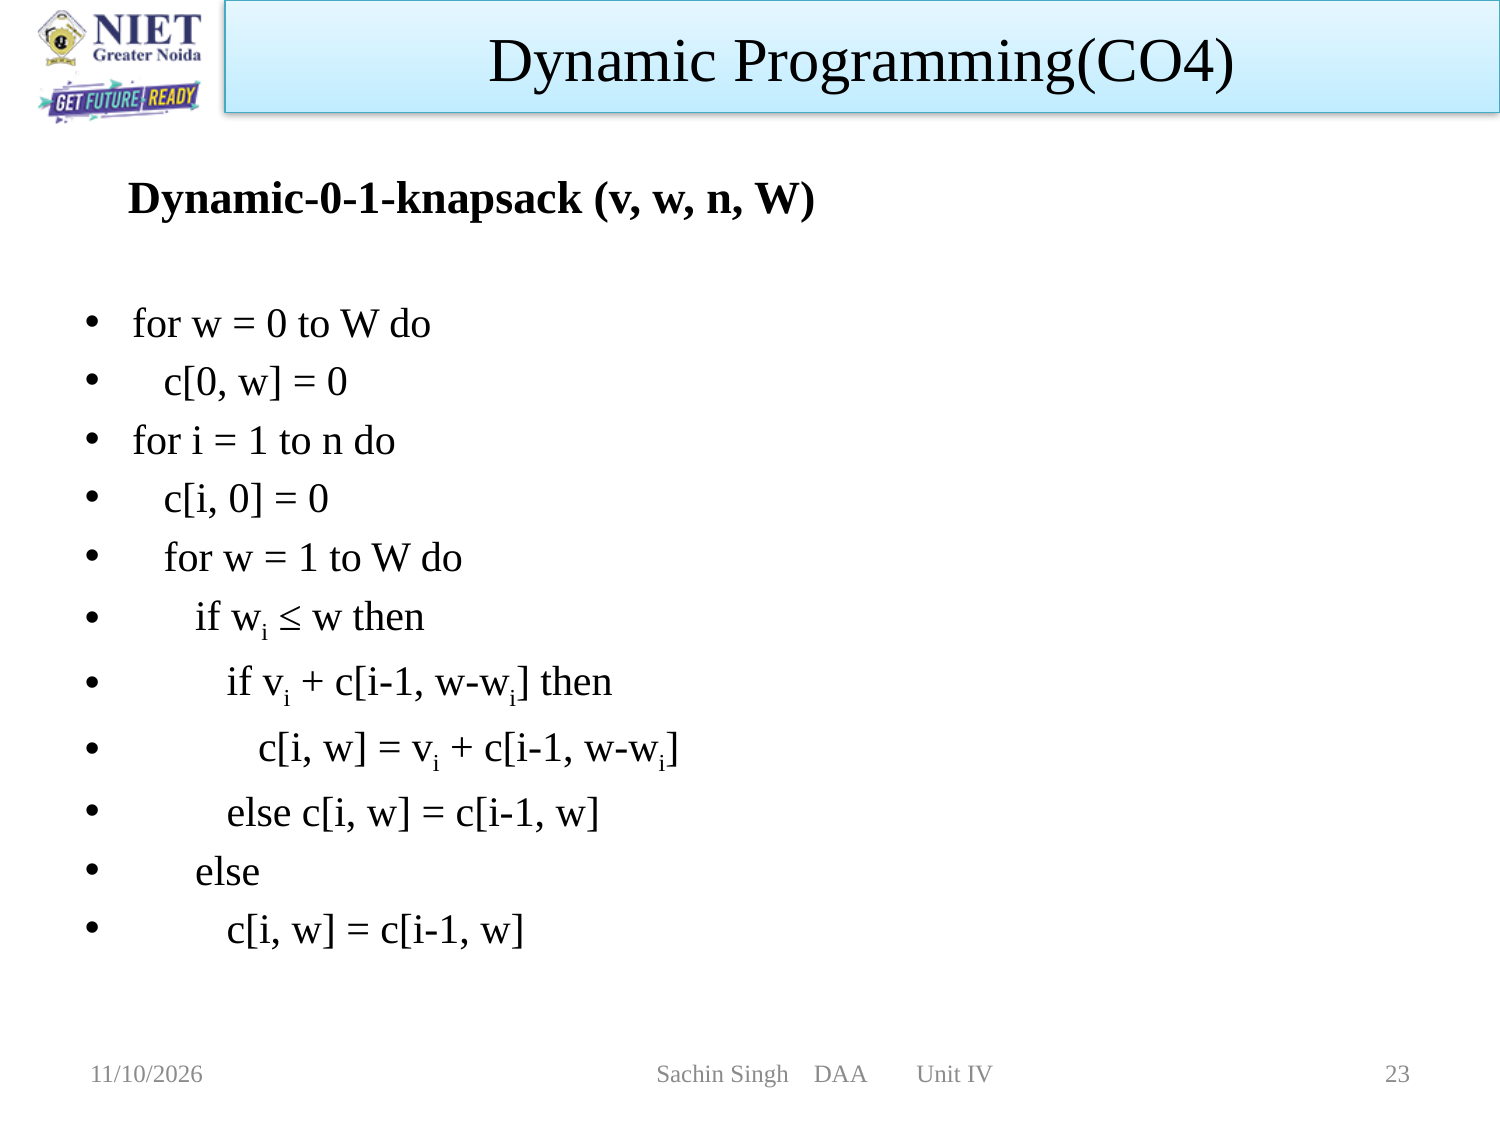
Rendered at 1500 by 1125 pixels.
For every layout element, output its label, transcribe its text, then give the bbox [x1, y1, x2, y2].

footer Sachin Singh DAA Unit IV [412, 1042, 1074, 1103]
text_box Dynamic Programming(CO4) [238, 0, 1500, 113]
picture [0, 0, 238, 135]
list Dynamic-0-1-knapsack (v, w, n, W) for w = 0 to W do c[0, w] = 0 for i = 1 to n do c[i, 0] = 0 for w = 1 to W do if wi ≤ w then if vi + c[i-1, w-wi] then c[i, w] = vi + c[i-1, w-wi] else c[i, w] = c[i-1, w] else c[i, w] = c[i-1, w] [69, 160, 1420, 965]
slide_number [75, 1042, 412, 1103]
slide_number 23 [1074, 1042, 1425, 1103]
